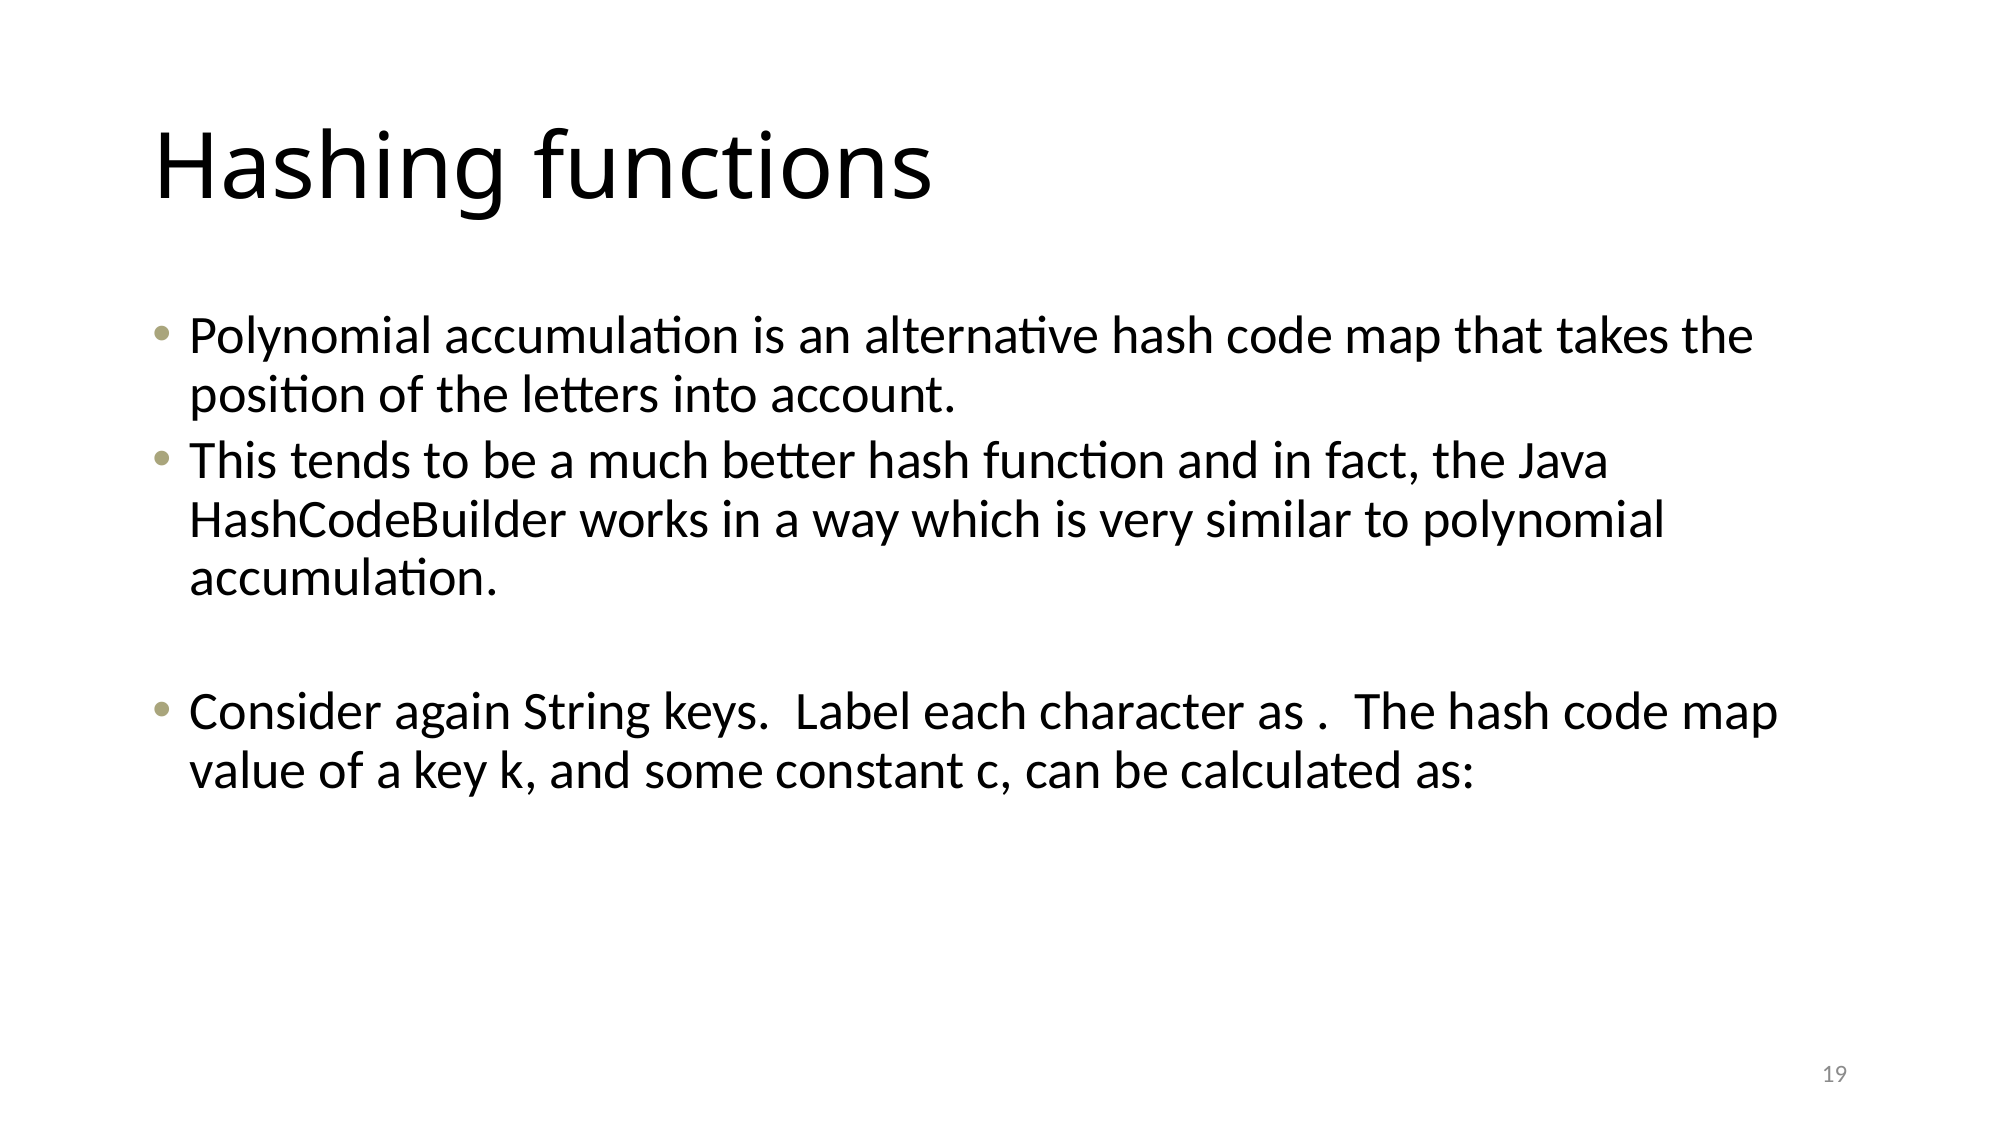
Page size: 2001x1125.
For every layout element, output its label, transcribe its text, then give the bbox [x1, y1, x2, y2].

title Hashing functions [137, 59, 1863, 278]
slide_number 19 [1412, 1042, 1863, 1103]
